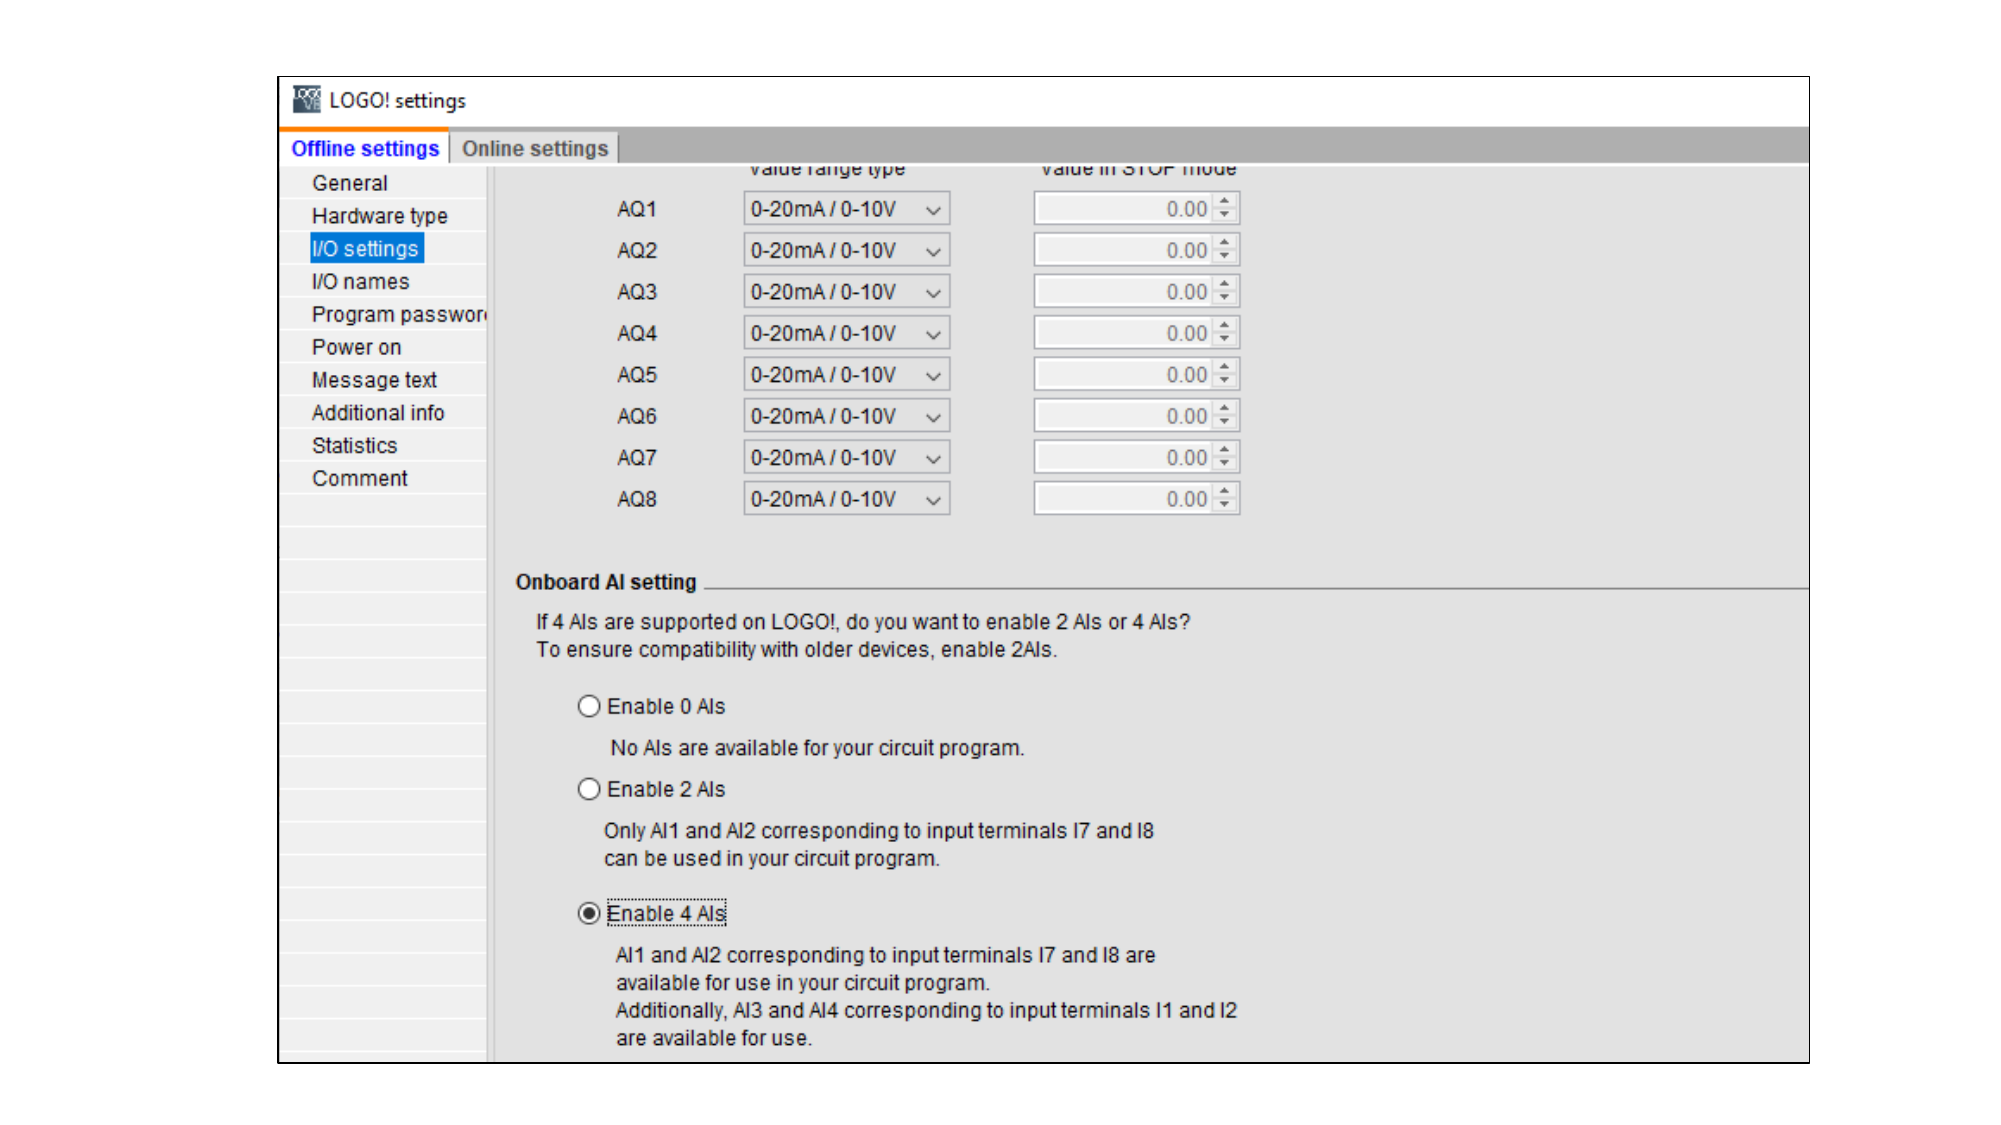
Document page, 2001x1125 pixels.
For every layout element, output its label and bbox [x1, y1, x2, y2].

picture [278, 77, 1809, 1063]
